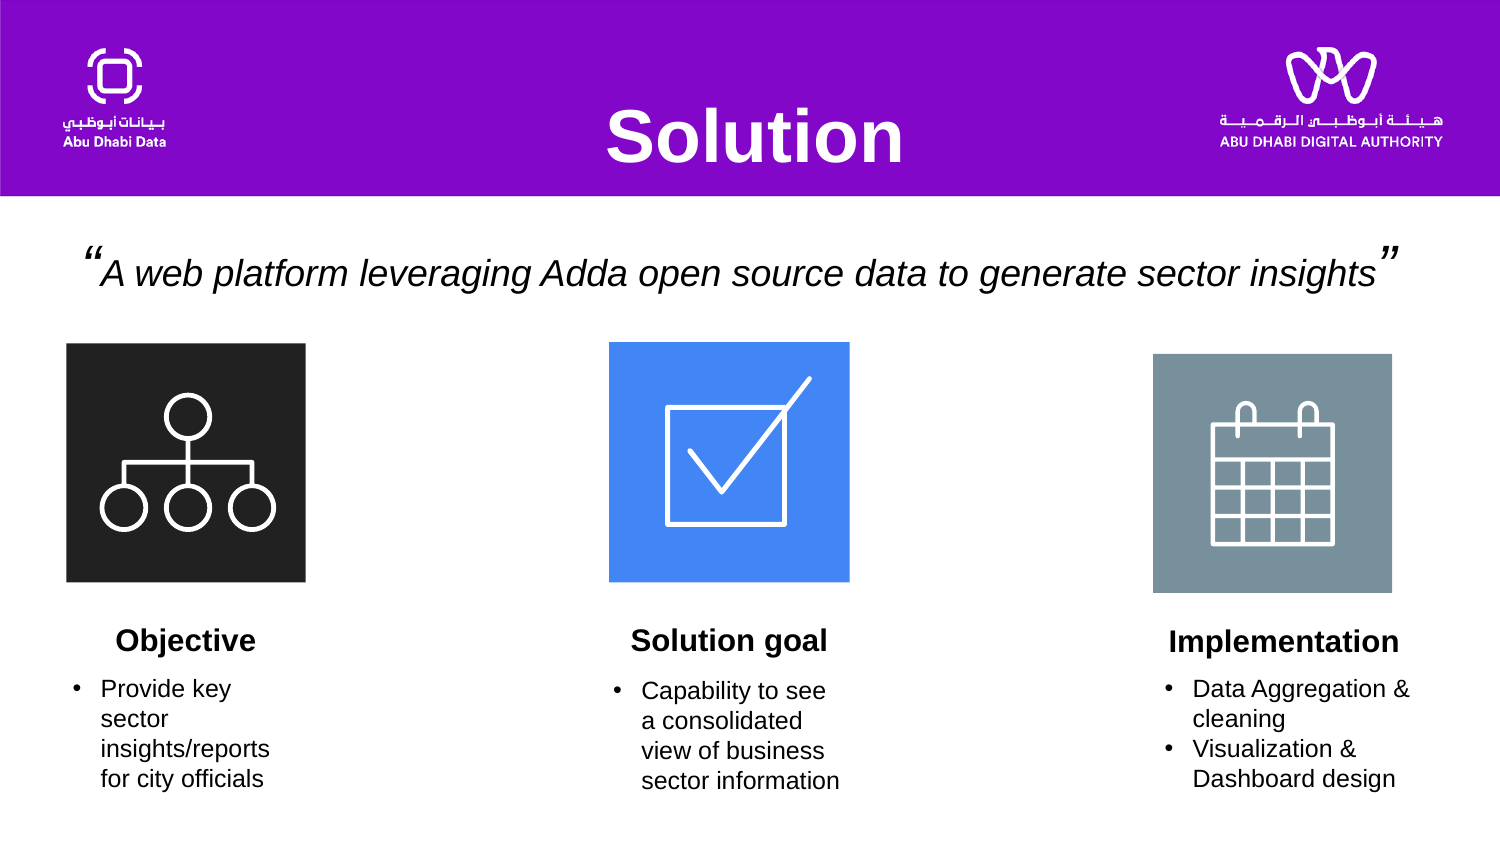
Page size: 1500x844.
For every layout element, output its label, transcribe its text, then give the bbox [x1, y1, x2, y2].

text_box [608, 341, 850, 583]
text_box Data Aggregation & cleaning Visualization & Dashboard design [1149, 665, 1470, 830]
text_box Implementation [1153, 613, 1416, 665]
picture [0, 0, 1500, 844]
text_box “A web platform leveraging Adda open source data to generate sector insights” [66, 220, 1470, 306]
text_box Capability to see a consolidated view of business sector information [598, 667, 861, 802]
text_box Solution goal [609, 613, 850, 666]
text_box Provide key sector insights/reports for city officials [57, 665, 320, 800]
text_box Solution [10, 77, 1500, 188]
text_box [66, 343, 306, 583]
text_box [1152, 353, 1393, 594]
text_box Objective [66, 613, 306, 665]
